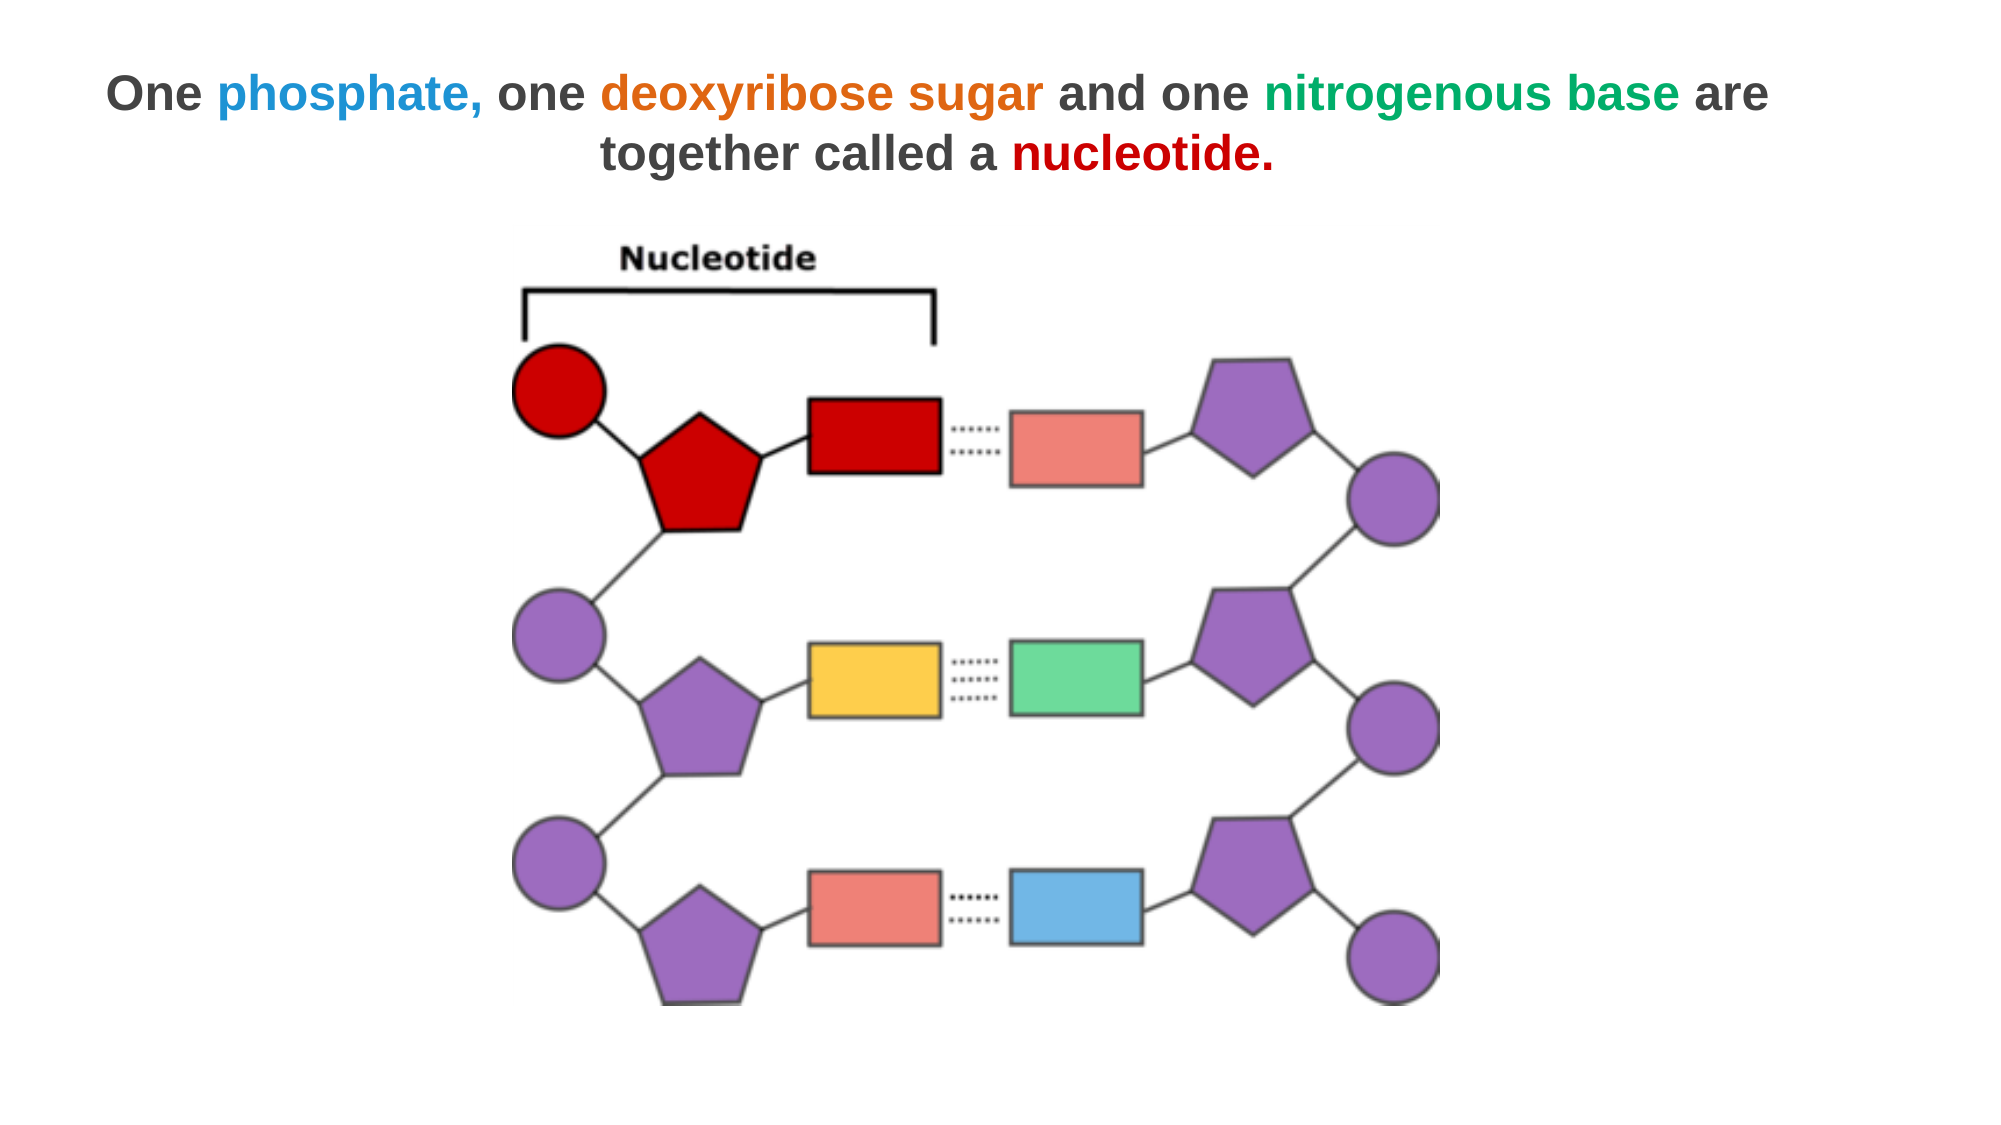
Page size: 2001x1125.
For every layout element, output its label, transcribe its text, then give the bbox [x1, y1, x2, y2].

text_box One phosphate, one deoxyribose sugar and one nitrogenous base are together called a nucleotide. [29, 53, 1846, 189]
picture [512, 224, 1440, 1006]
